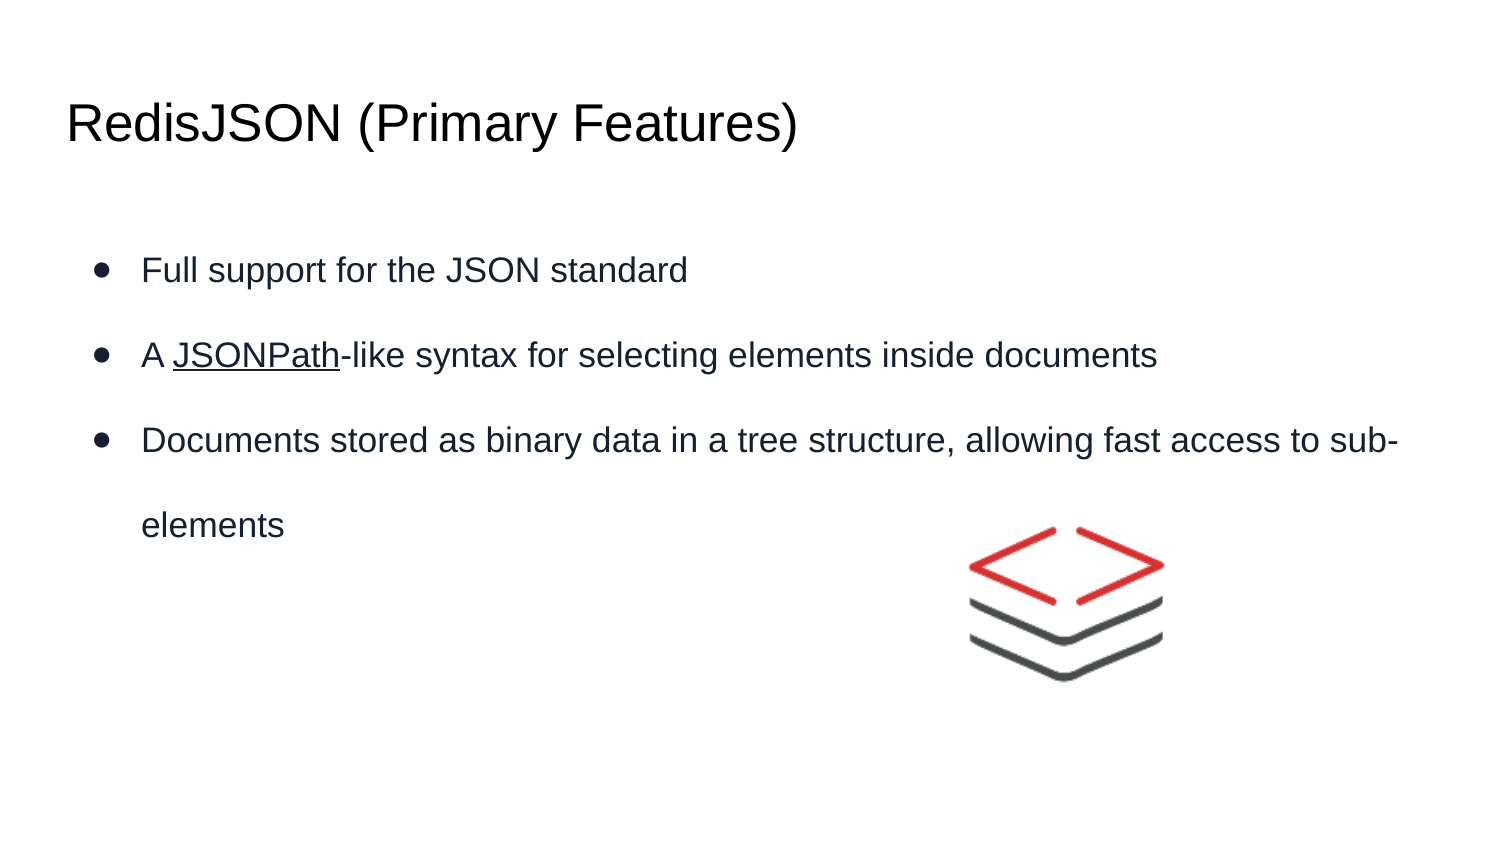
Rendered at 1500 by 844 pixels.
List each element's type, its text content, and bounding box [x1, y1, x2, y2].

list Full support for the JSON standard A JSONPath-like syntax for selecting elements inside documents Documents stored as binary data in a tree structure, allowing fast access to sub-elements [51, 189, 1449, 750]
picture [931, 470, 1203, 742]
title RedisJSON (Primary Features) [51, 72, 1449, 167]
